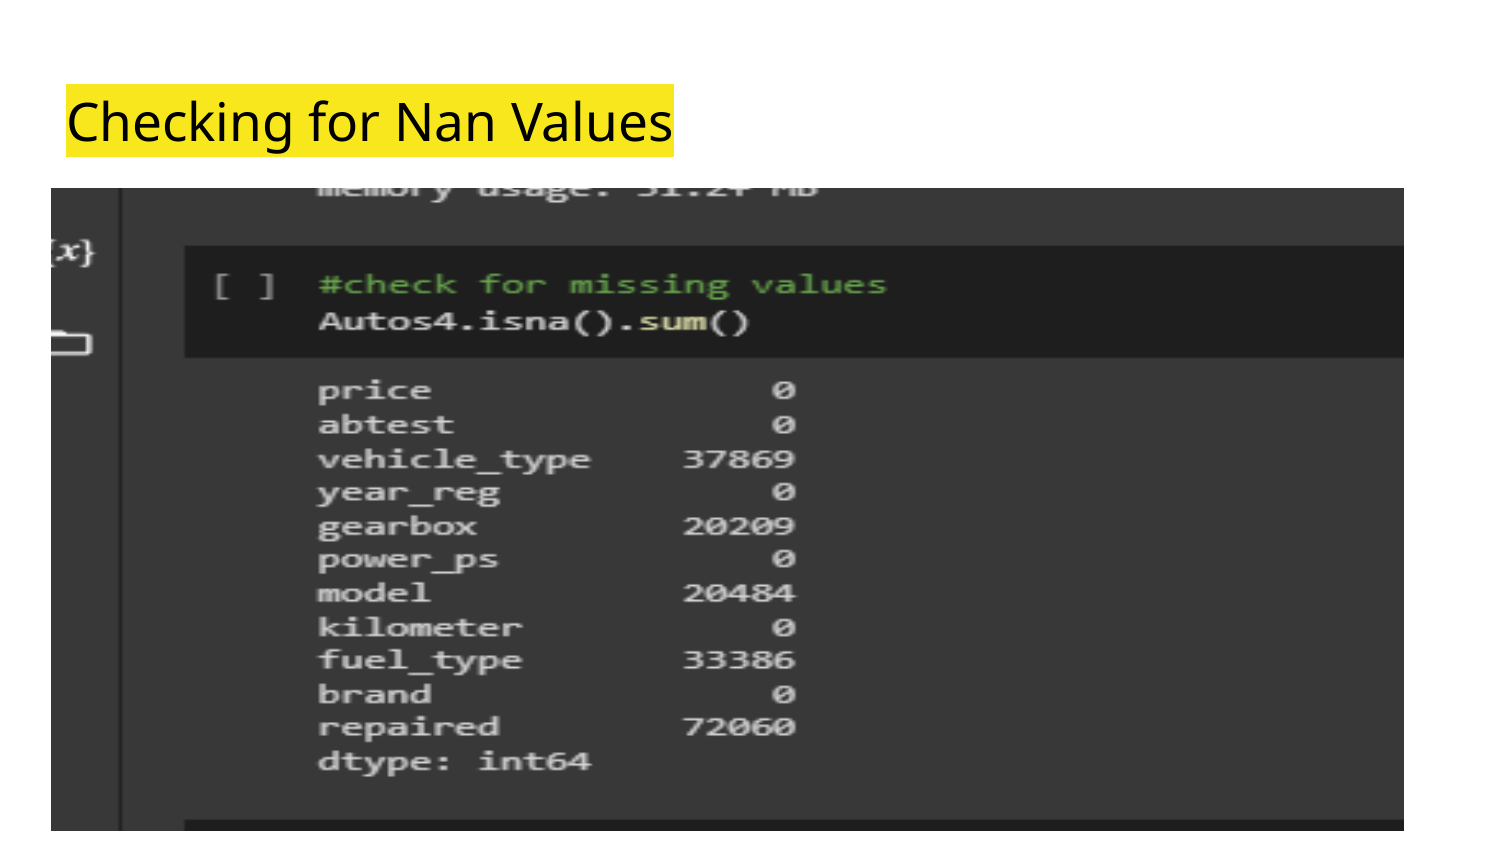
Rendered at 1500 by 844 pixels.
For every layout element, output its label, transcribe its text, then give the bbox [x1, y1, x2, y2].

title Checking for Nan Values [51, 72, 1449, 167]
picture [50, 188, 1404, 831]
